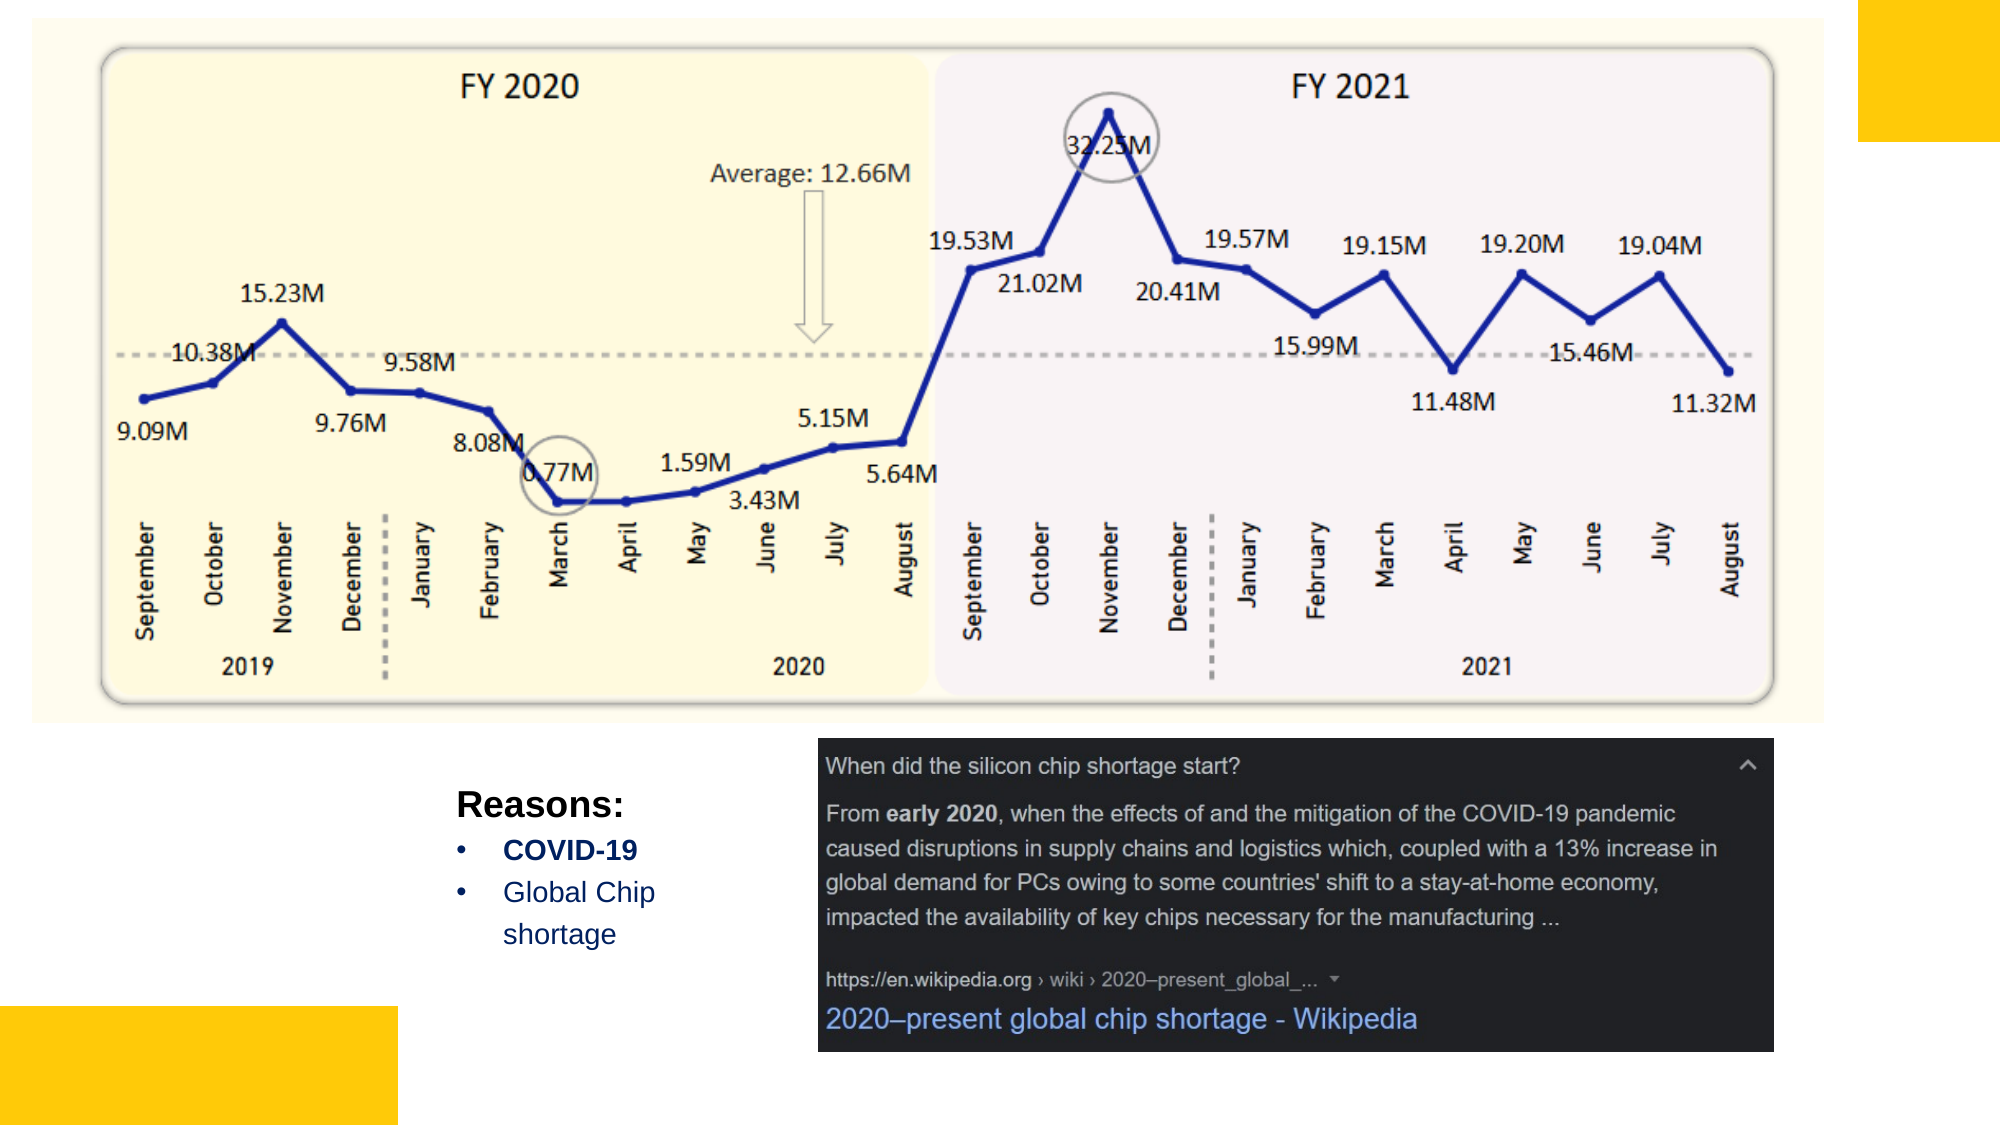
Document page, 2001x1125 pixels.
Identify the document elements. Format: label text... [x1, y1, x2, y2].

picture [818, 738, 1774, 1052]
picture [32, 18, 1824, 723]
list Reasons: COVID-19 Global Chip shortage [456, 770, 750, 977]
